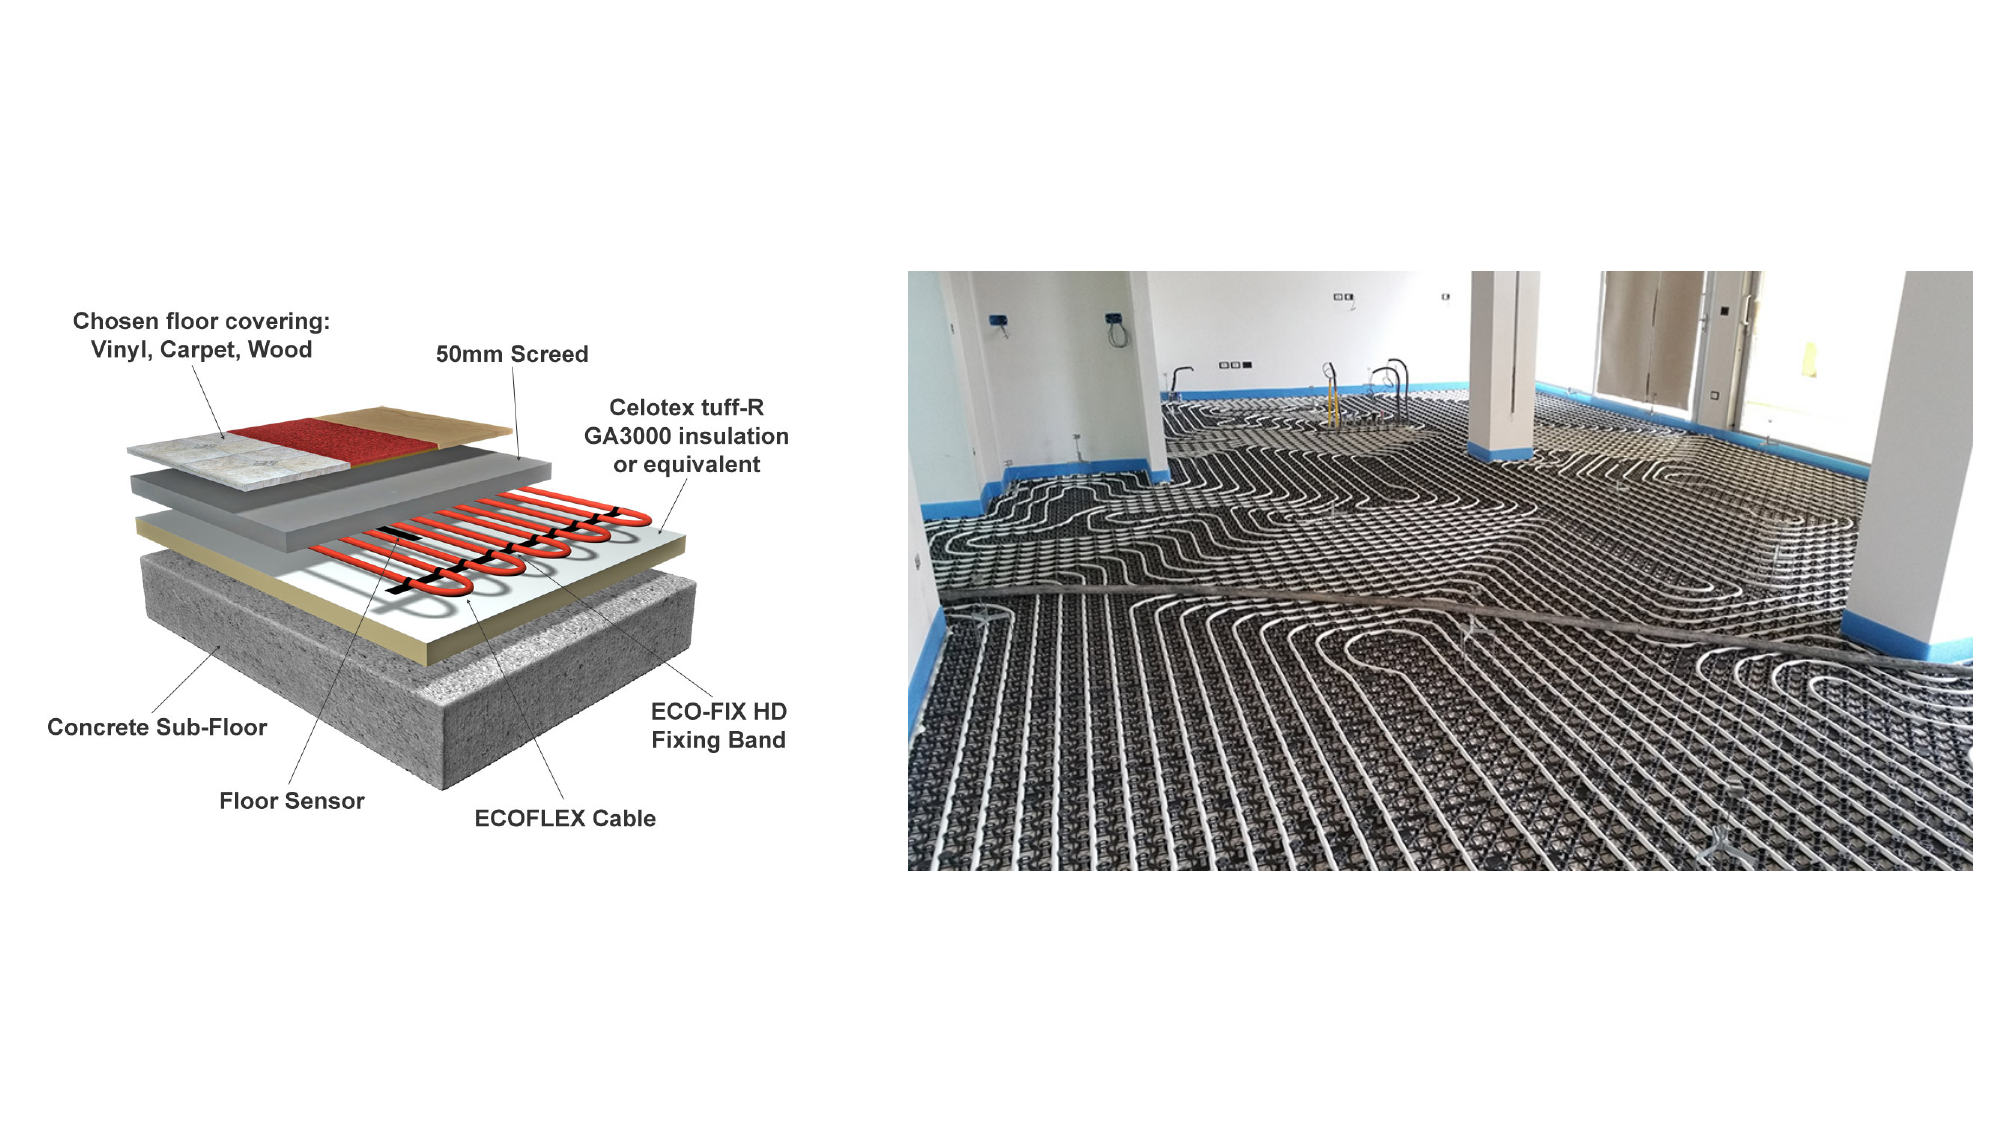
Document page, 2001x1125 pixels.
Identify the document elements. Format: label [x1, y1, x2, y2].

text_box [35, 271, 1973, 871]
